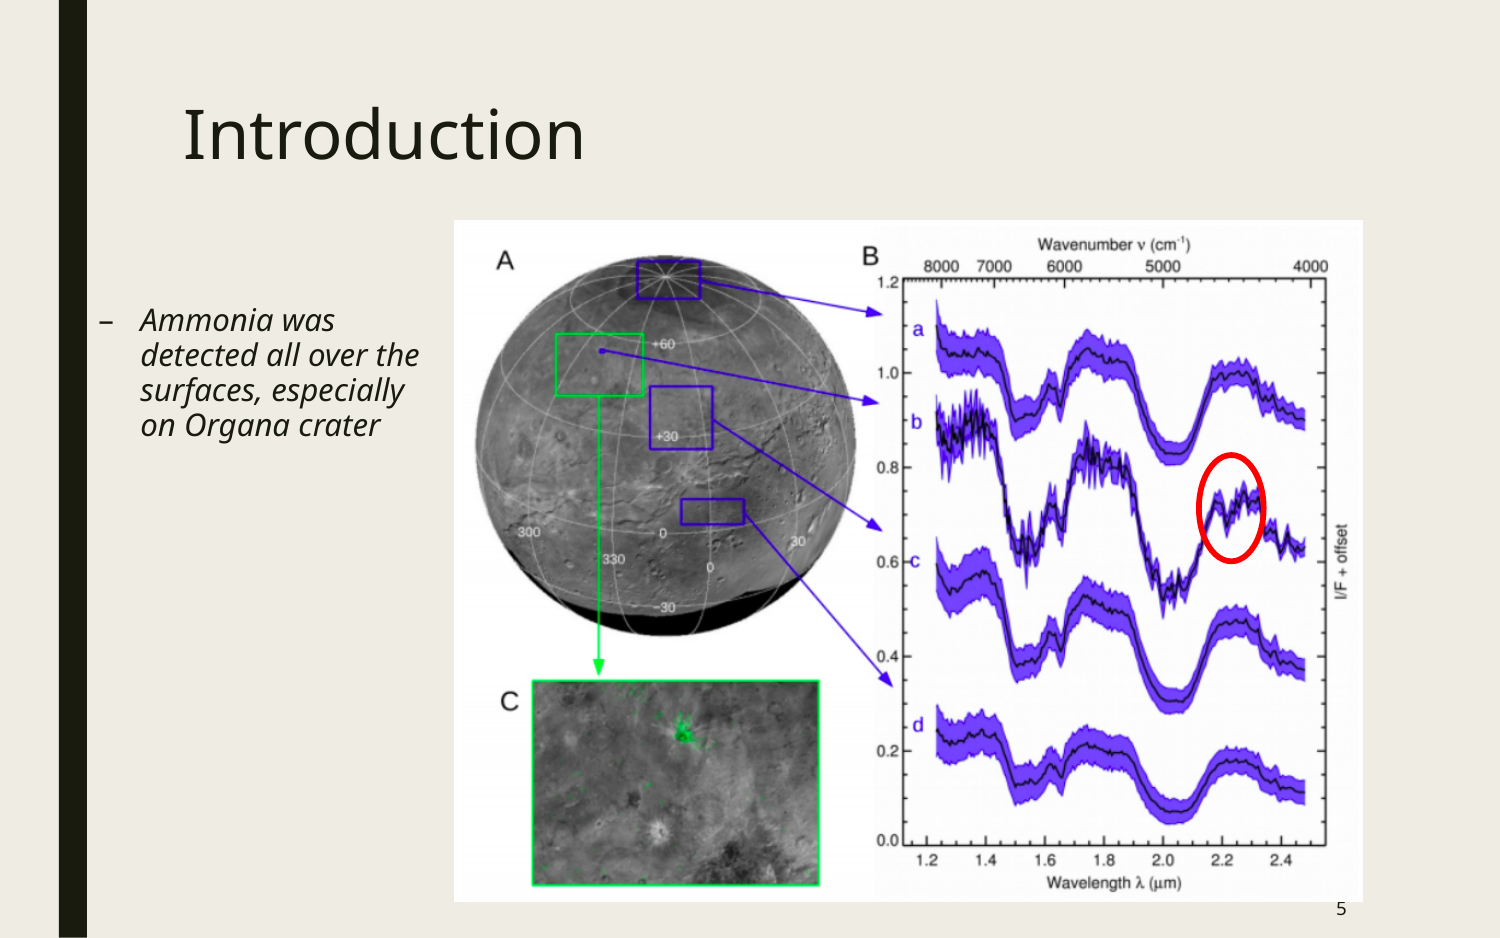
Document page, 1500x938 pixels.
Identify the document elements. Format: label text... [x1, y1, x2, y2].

slide_number 5 [1165, 902, 1362, 938]
title Introduction [168, 93, 1351, 297]
picture [454, 220, 1363, 902]
list Ammonia was detected all over the surfaces, especially on Organa crater [83, 295, 443, 826]
